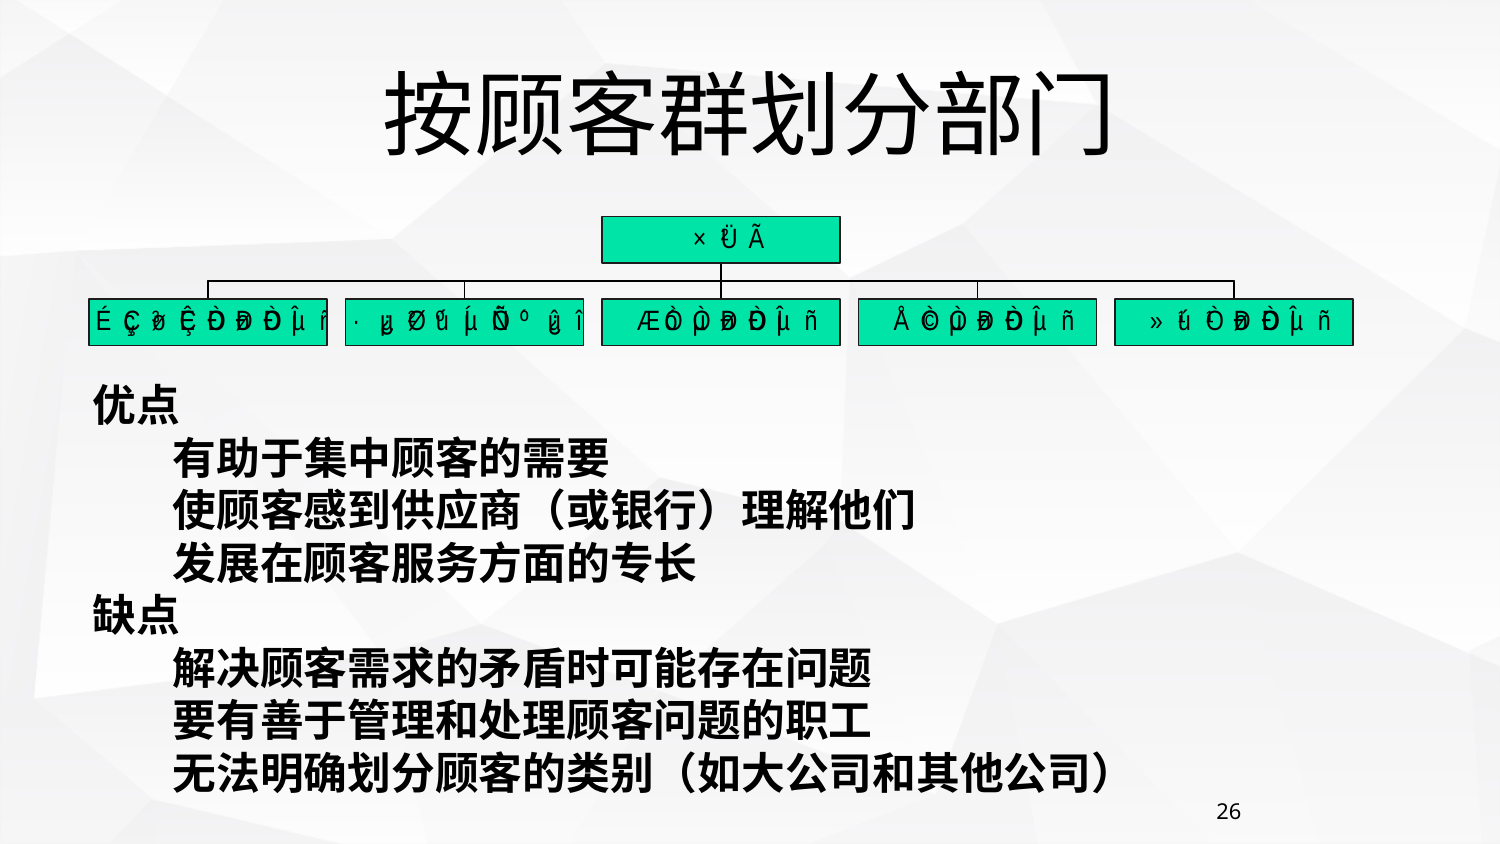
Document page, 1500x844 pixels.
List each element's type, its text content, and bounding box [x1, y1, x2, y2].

text_box 优点 有助于集中顾客的需要 使顾客感到供应商（或银行）理解他们 发展在顾客服务方面的专长 缺点 解决顾客需求的矛盾时可能存在问题 要有善于管理和处理顾客问题的职工 无法明确划分顾客的类别（如大公司和其他公司） [77, 370, 1257, 757]
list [85, 213, 1357, 349]
text_box [1021, 778, 1257, 835]
picture [0, 0, 1500, 844]
title 按顾客群划分部门 [74, 33, 1426, 175]
